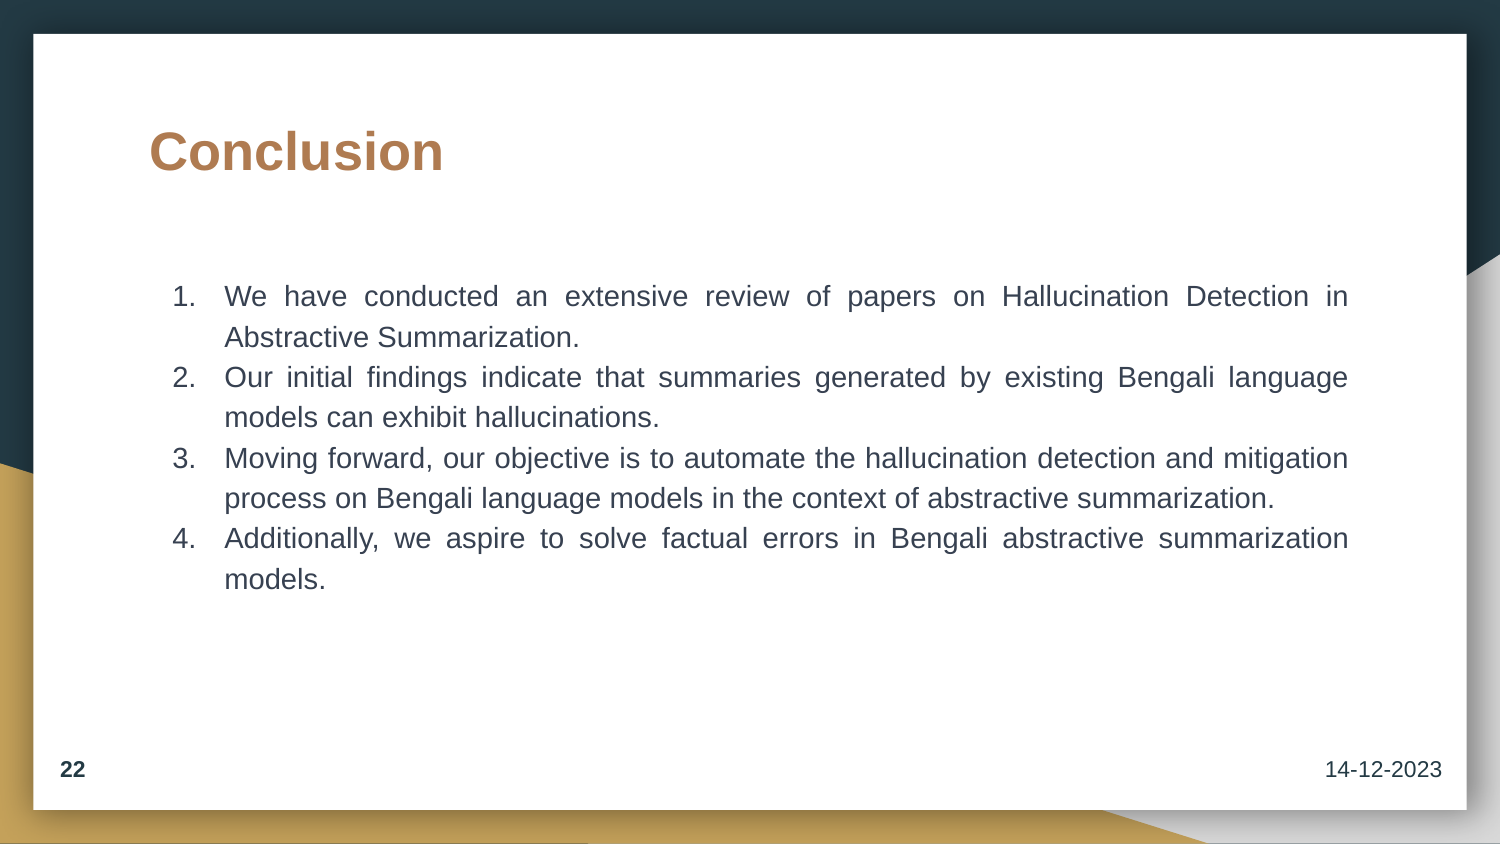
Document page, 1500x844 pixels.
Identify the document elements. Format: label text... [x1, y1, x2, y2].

title Conclusion [134, 100, 1366, 257]
list We have conducted an extensive review of papers on Hallucination Detection in Abstractive Summarization. Our initial findings indicate that summaries generated by existing Bengali language models can exhibit hallucinations. Moving forward, our objective is to automate the hallucination detection and mitigation process on Bengali language models in the context of abstractive summarization. Additionally, we aspire to solve factual errors in Bengali abstractive summarization models. [134, 257, 1366, 659]
text_box 22 [32, 732, 114, 806]
text_box 14-12-2023 [1304, 745, 1462, 792]
